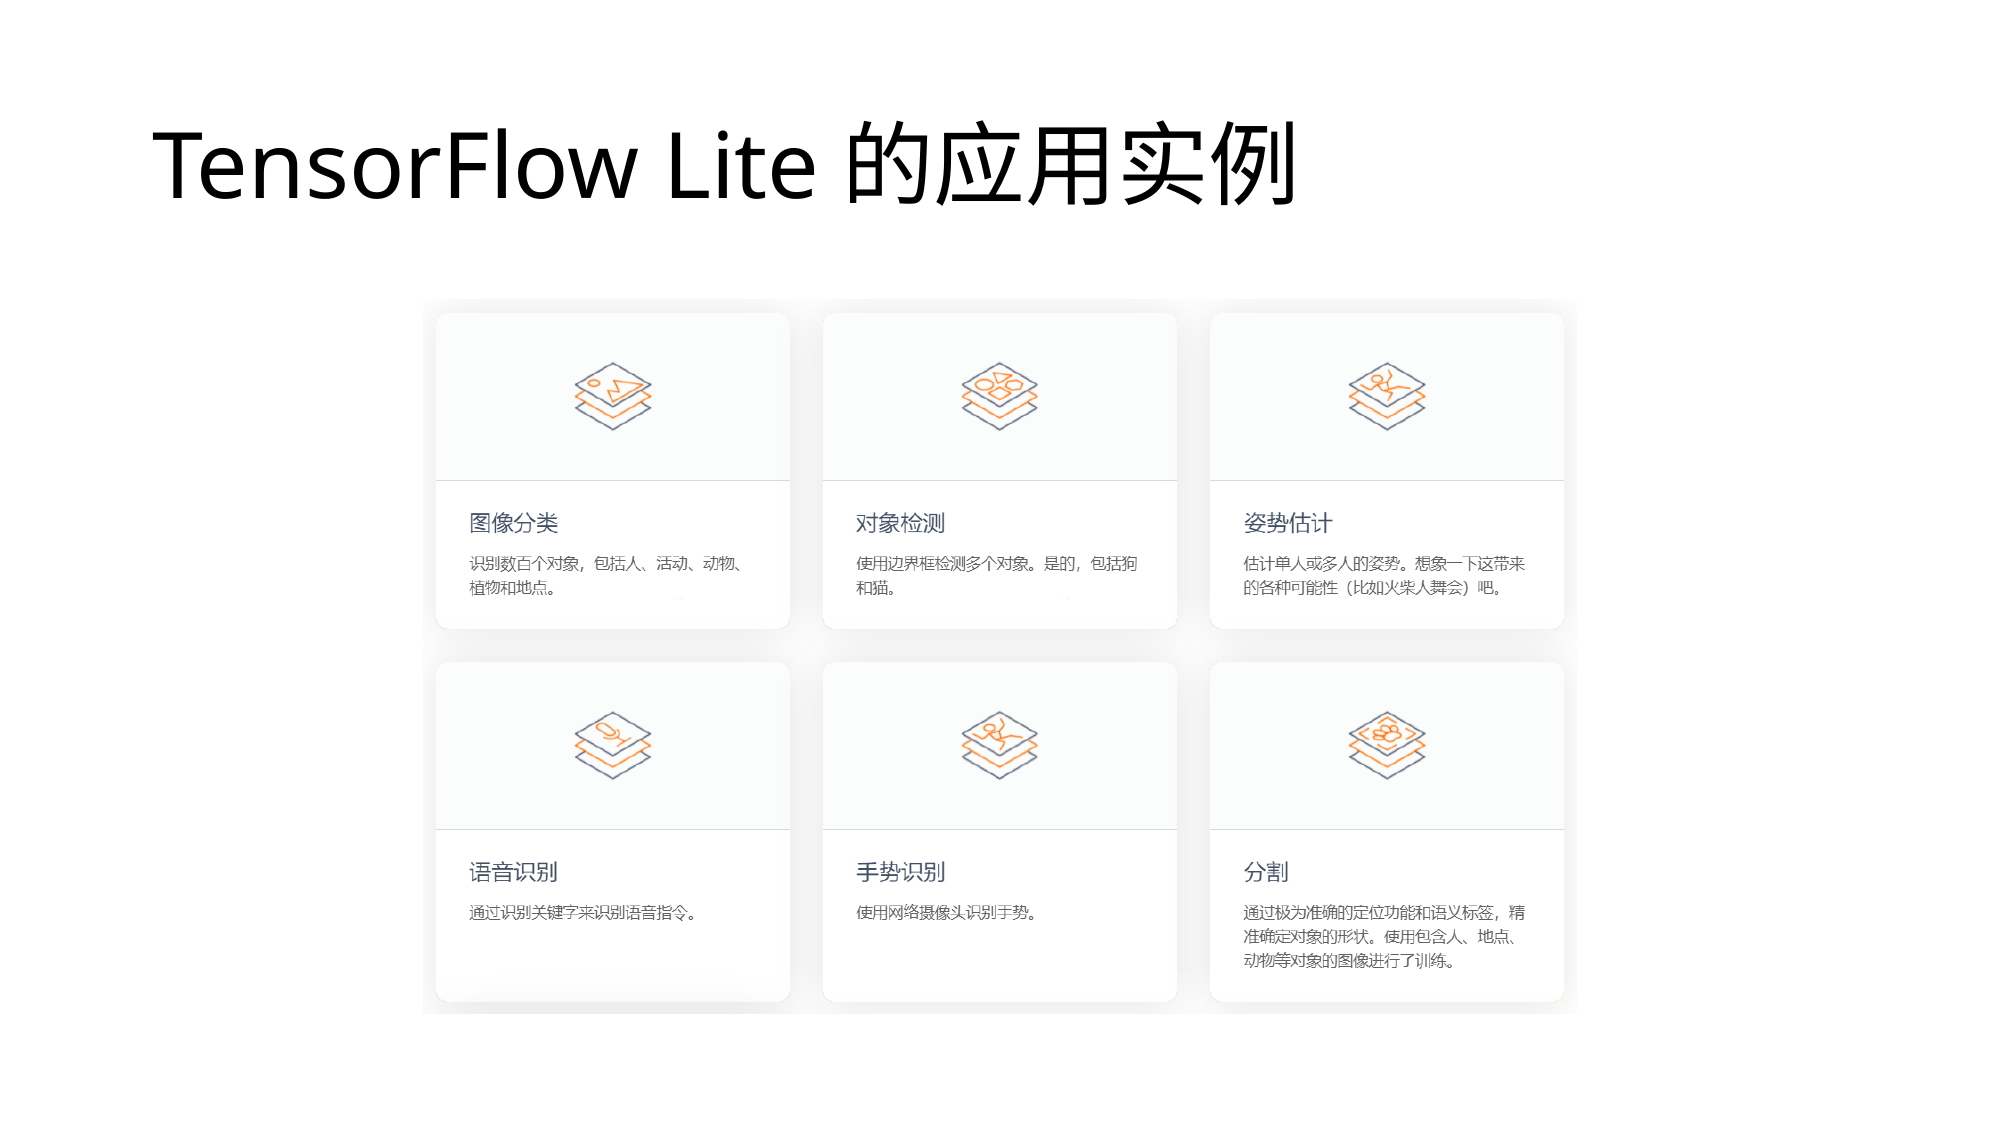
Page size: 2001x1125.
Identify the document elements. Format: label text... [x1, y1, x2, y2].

title TensorFlow Lite的应用实例 [137, 59, 1863, 278]
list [422, 299, 1577, 1014]
